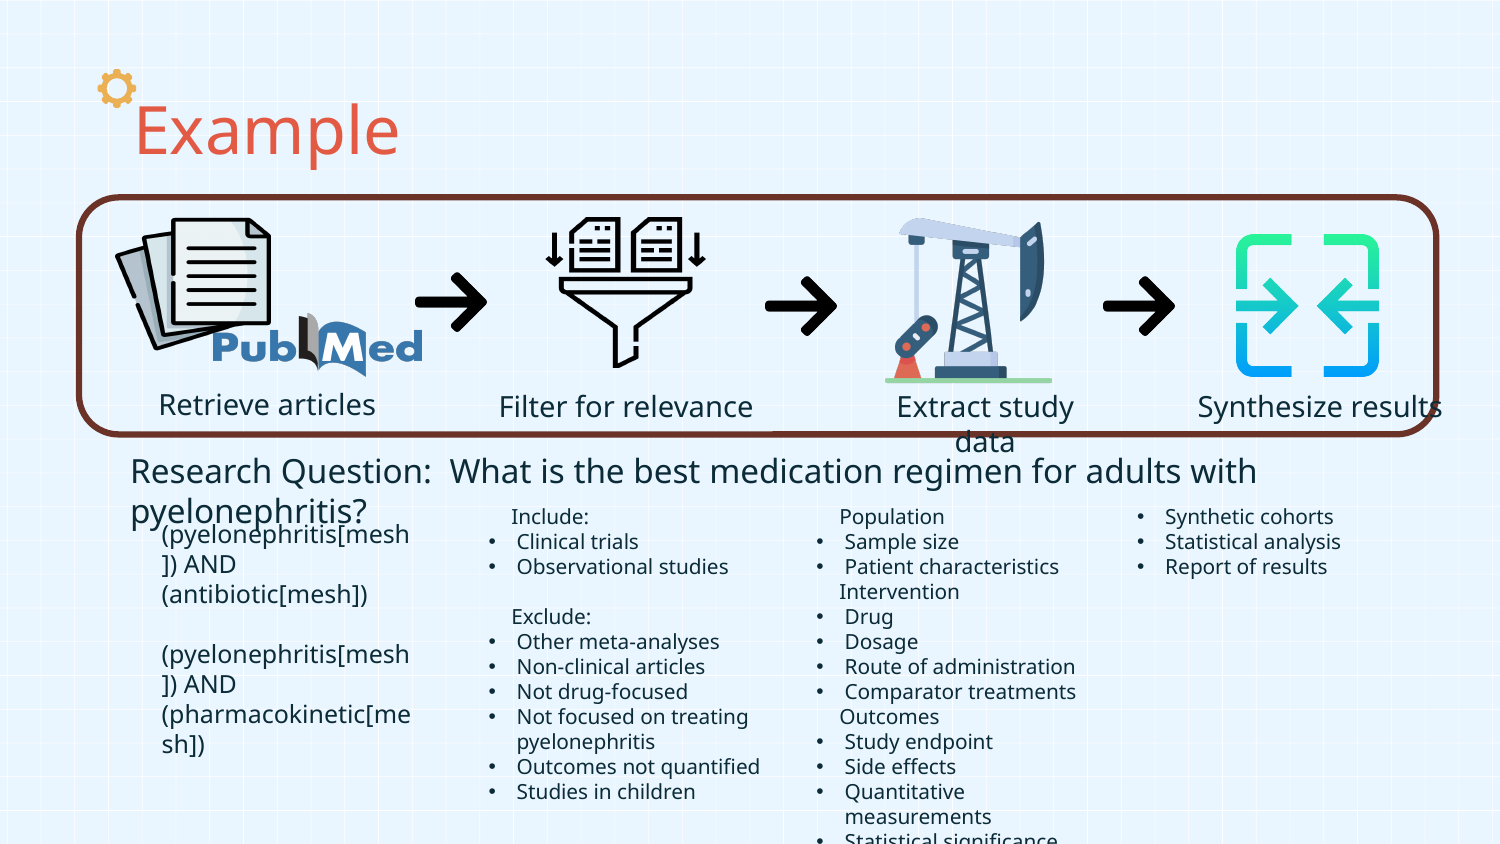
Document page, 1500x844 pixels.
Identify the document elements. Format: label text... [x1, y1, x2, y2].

picture [1103, 270, 1175, 343]
text_box Synthesize results [1182, 380, 1476, 431]
subtitle Research Question: What is the best medication regimen for adults with pyelonephritis? [92, 434, 1500, 514]
text_box Extract study data [848, 380, 1123, 434]
picture [885, 217, 1053, 385]
text_box [97, 69, 137, 108]
text_box Population Sample size Patient characteristics Intervention Drug Dosage Route of administration Comparator treatments Outcomes Study endpoint Side effects Quantitative measurements Statistical significance [801, 488, 1106, 842]
picture [765, 270, 837, 343]
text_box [498, 217, 754, 424]
text_box Synthetic cohorts Statistical analysis Report of results [1122, 488, 1427, 842]
title Example [118, 72, 1383, 167]
picture [415, 266, 487, 338]
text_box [115, 217, 422, 452]
text_box [76, 195, 1439, 434]
text_box (pyelonephritis[mesh]) AND (antibiotic[mesh]) (pyelonephritis[mesh]) AND (pharmacokinetic[mesh]) [123, 503, 428, 844]
text_box Include: Clinical trials Observational studies Exclude: Other meta-analyses Non-clinical articles Not drug-focused Not focused on treating pyelonephritis Outcomes not quantified Studies in children [473, 488, 778, 842]
picture [1236, 234, 1379, 377]
